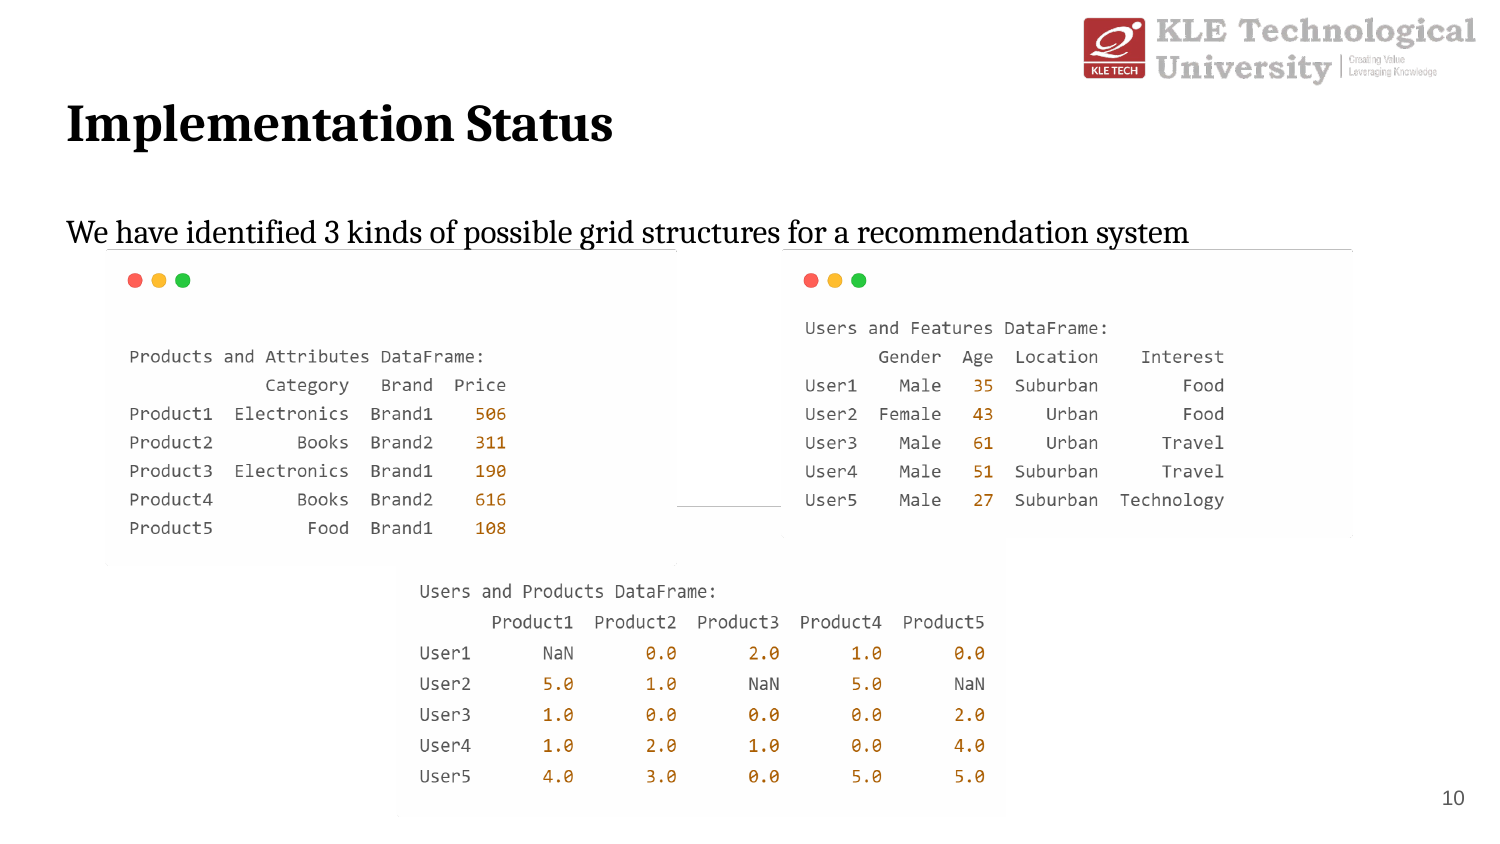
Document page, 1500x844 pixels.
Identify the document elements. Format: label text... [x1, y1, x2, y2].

list We have identified 3 kinds of possible grid structures for a recommendation system [51, 189, 1449, 334]
slide_number ‹#› [1389, 764, 1480, 830]
picture [105, 247, 1353, 818]
picture [1074, 6, 1490, 88]
title Implementation Status [51, 72, 1449, 167]
